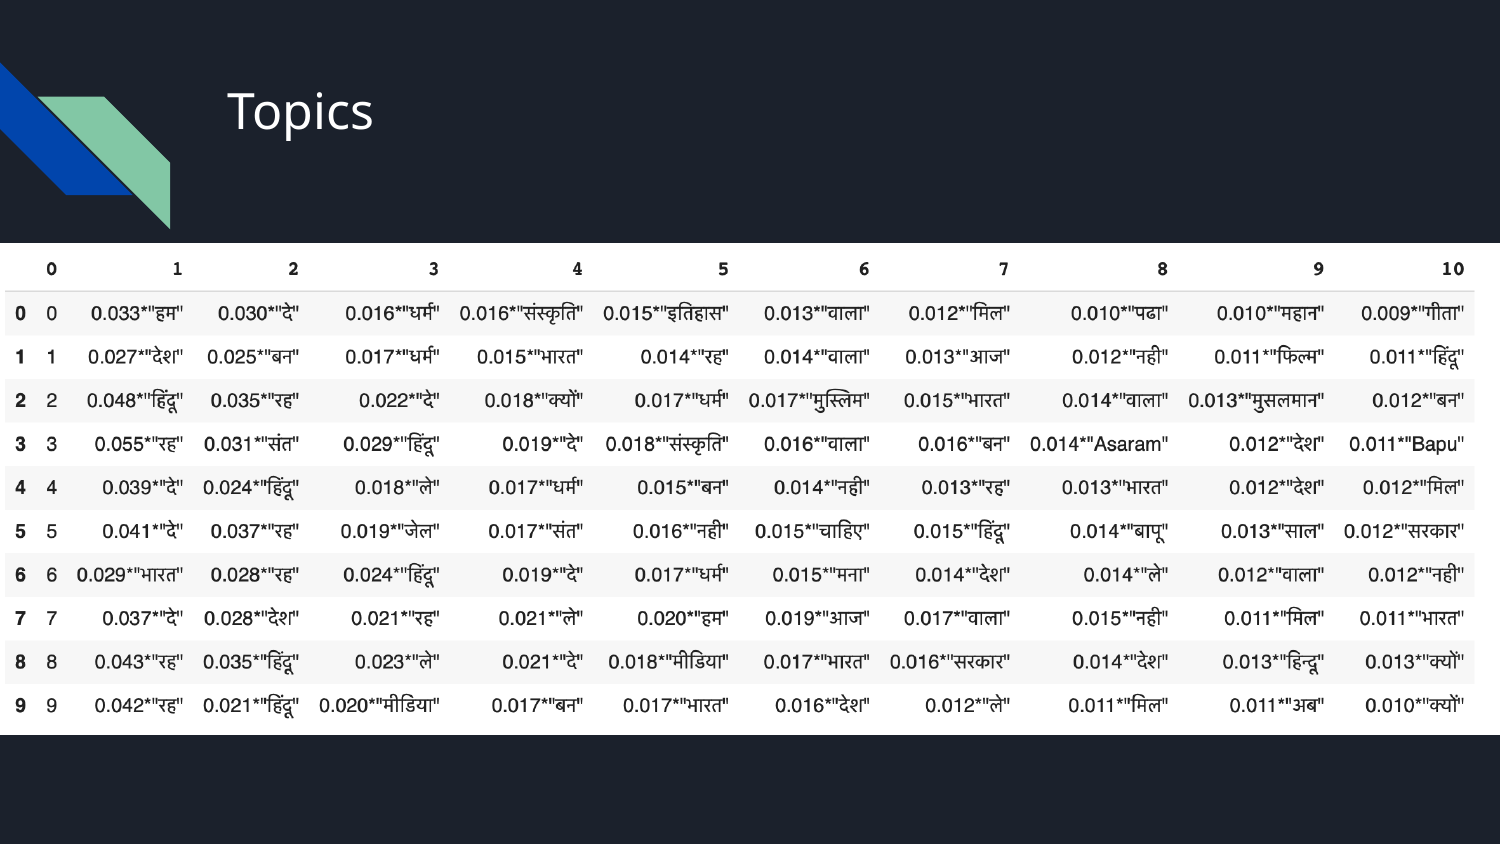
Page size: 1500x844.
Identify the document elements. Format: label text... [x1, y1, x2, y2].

picture [0, 243, 1500, 735]
title Topics [212, 64, 1368, 215]
